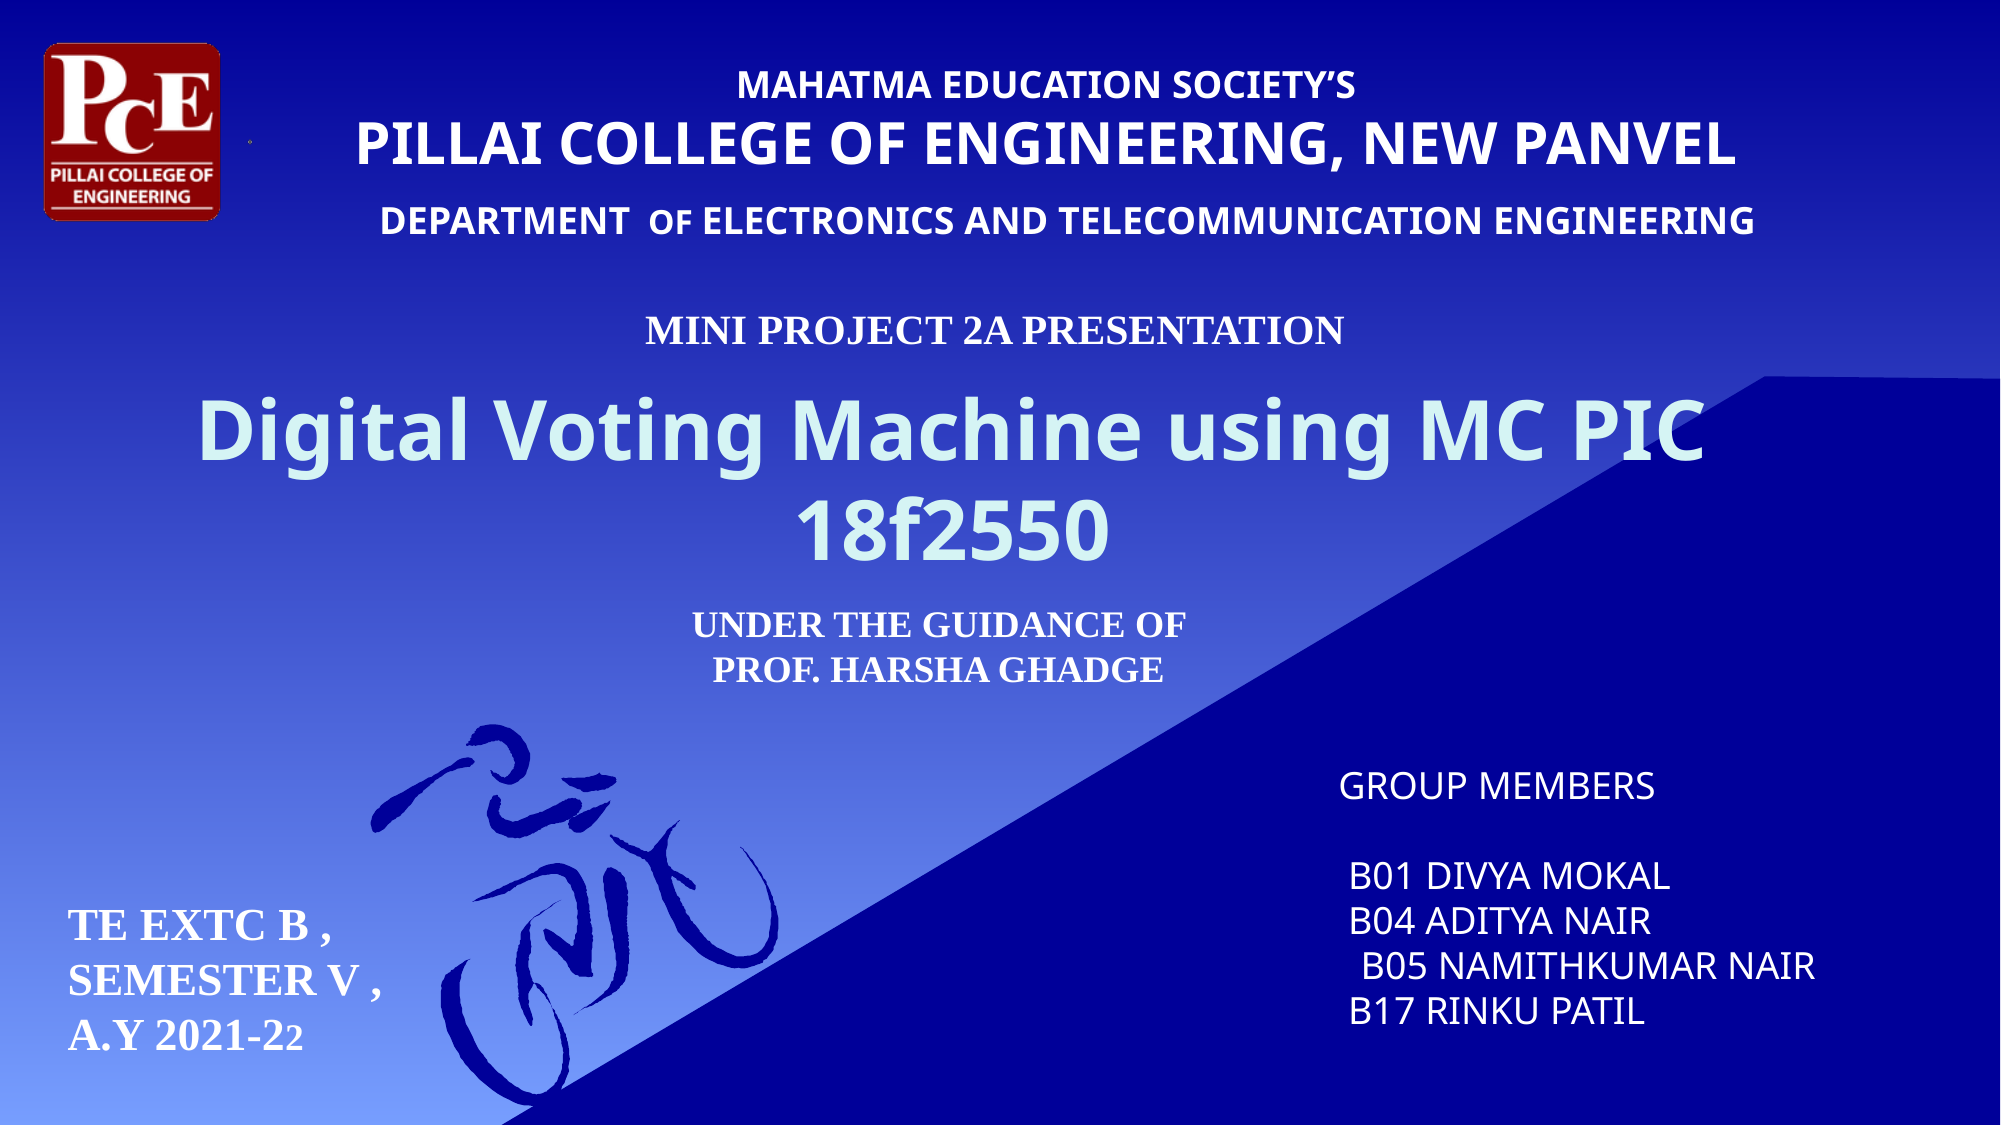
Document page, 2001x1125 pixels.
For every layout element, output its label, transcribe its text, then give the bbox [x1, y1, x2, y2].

text_box MAHATMA EDUCATION SOCIETY’S PILLAI COLLEGE OF ENGINEERING, NEW PANVEL DEPARTMENT OF ELECTRONICS AND TELECOMMUNICATION ENGINEERING [269, 46, 1844, 262]
title Digital Voting Machine using MC PIC 18f2550 [84, 368, 1820, 586]
text_box TE EXTC B , SEMESTER V , A.Y 2021-22 [52, 879, 545, 1075]
picture [0, 0, 264, 264]
text_box MINI PROJECT 2A PRESENTATION [630, 287, 1418, 368]
text_box UNDER THE GUIDANCE OF PROF. HARSHA GHADGE [675, 585, 1212, 706]
text_box GROUP MEMBERS B01 DIVYA MOKAL B04 ADITYA NAIR B05 NAMITHKUMAR NAIR B17 RINKU PATIL [1186, 746, 1883, 1047]
